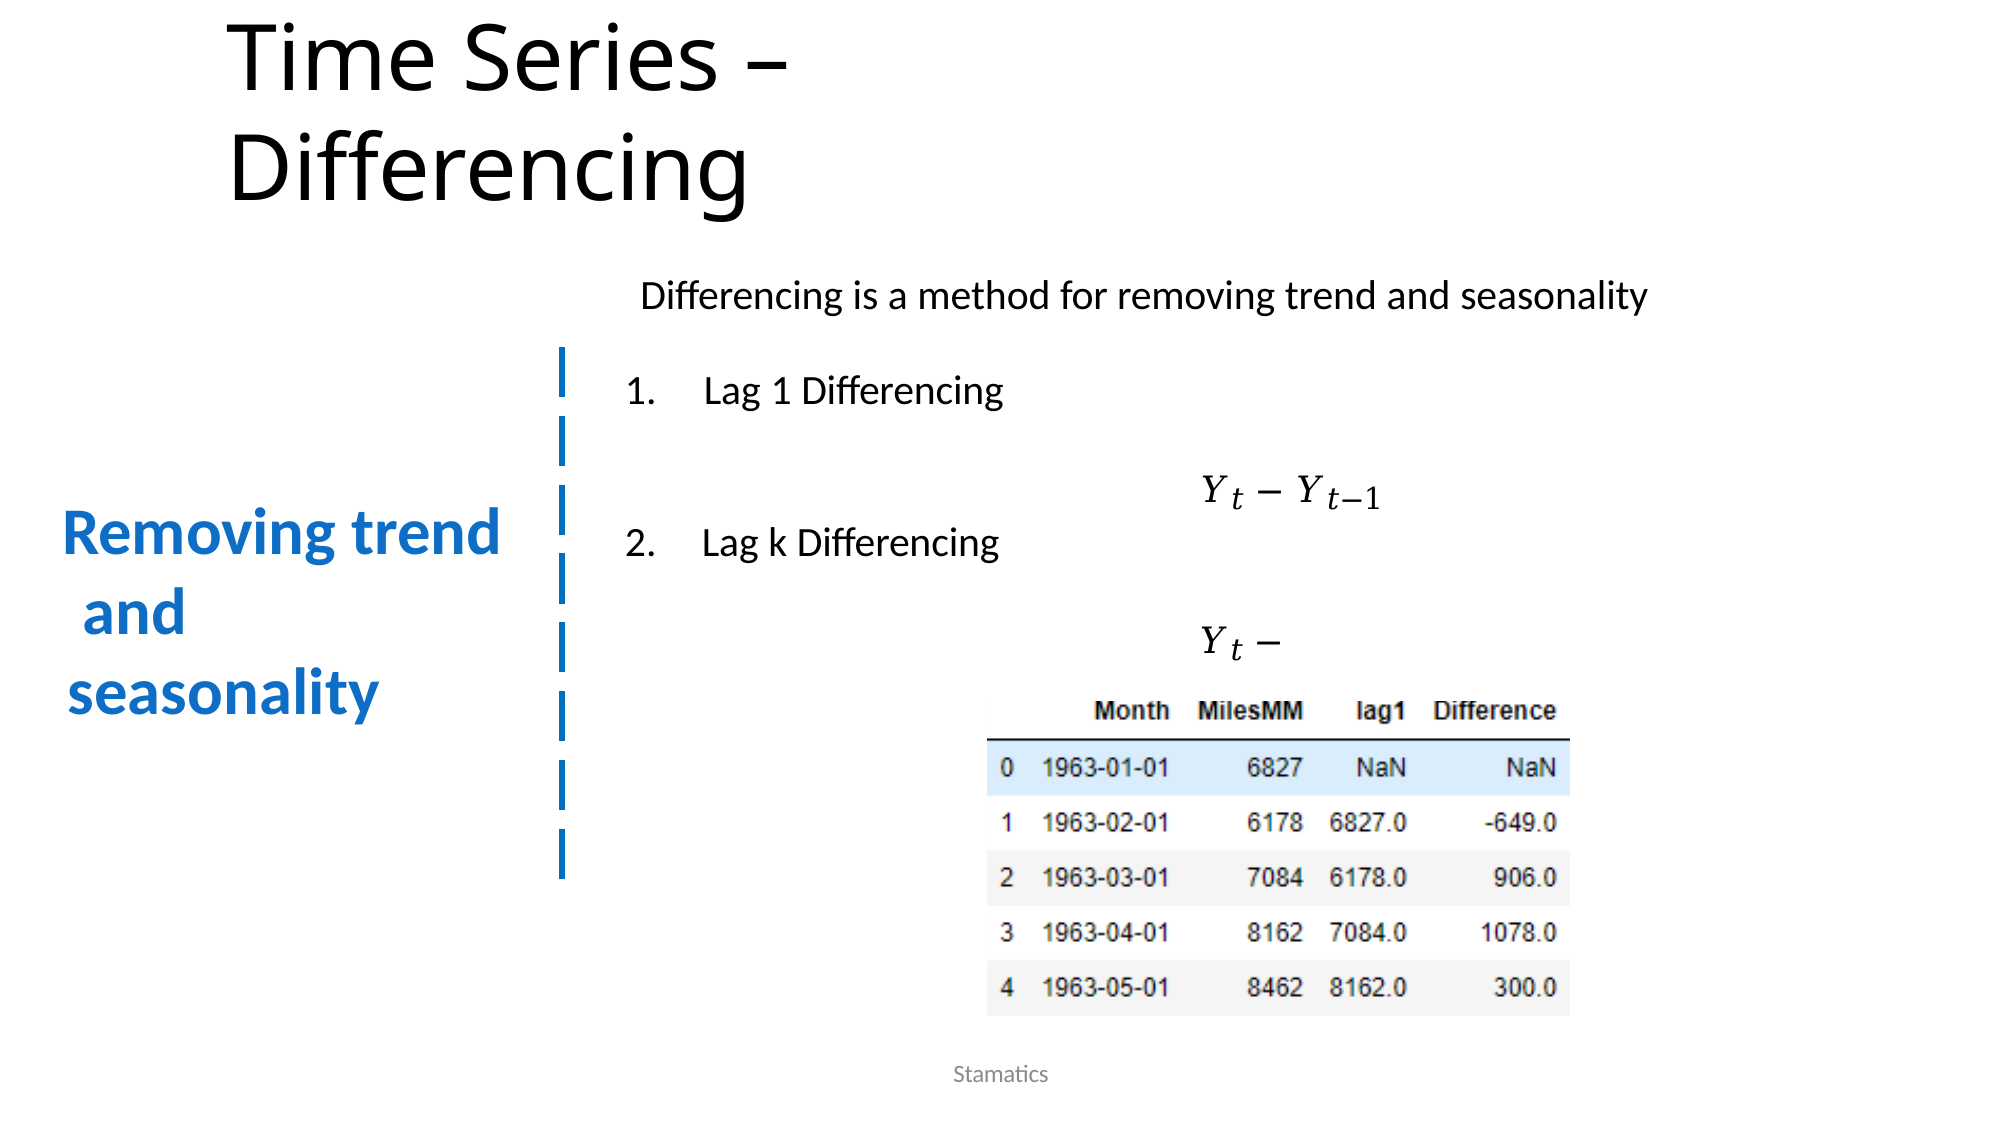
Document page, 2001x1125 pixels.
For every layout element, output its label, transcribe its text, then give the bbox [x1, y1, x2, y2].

text_box Differencing is a method for removing trend and seasonality 1. Lag 1 Differencing 𝑌𝑡 − 𝑌𝑡−1 [620, 265, 1659, 522]
title Time Series – Differencing [224, 0, 1185, 219]
text_box Removing trend and seasonality [60, 485, 507, 728]
text_box 2. Lag k Differencing [622, 512, 1003, 565]
picture [987, 701, 1570, 1016]
text_box 𝑌𝑡 − 𝑌𝑡−𝑘 [1192, 595, 1362, 701]
footer Stamatics [662, 746, 1338, 1125]
